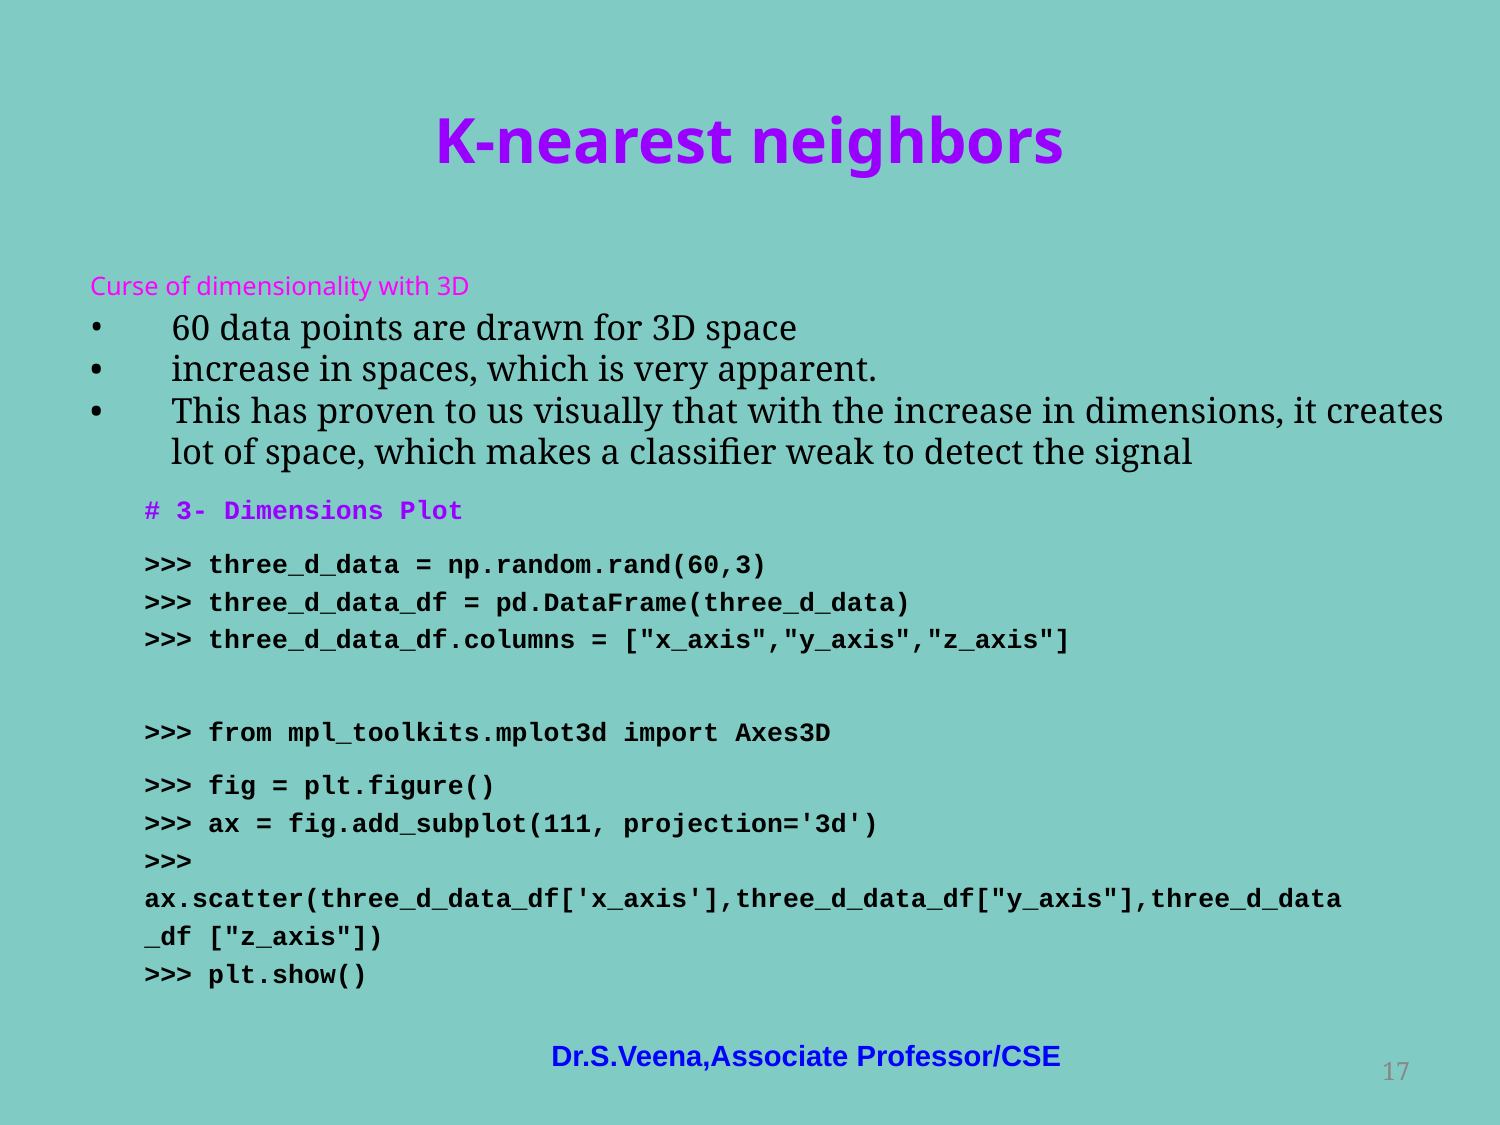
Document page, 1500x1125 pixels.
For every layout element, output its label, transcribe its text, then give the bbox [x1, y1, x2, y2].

title K-nearest neighbors [75, 45, 1425, 233]
slide_number ‹#› [1101, 1042, 1425, 1103]
list Curse of dimensionality with 3D 60 data points are drawn for 3D space increase in spaces, which is very apparent. This has proven to us visually that with the increase in dimensions, it creates lot of space, which makes a classifier weak to detect the signal # 3- Dimensions Plot >>> three_d_data = np.random.rand(60,3) >>> three_d_data_df = pd.DataFrame(three_d_data) >>> three_d_data_df.columns = ["x_axis","y_axis","z_axis"] >>> from mpl_toolkits.mplot3d import Axes3D >>> fig = plt.figure() >>> ax = fig.add_subplot(111, projection='3d') >>> ax.scatter(three_d_data_df['x_axis'],three_d_data_df["y_axis"],three_d_data _df ["z_axis"]) >>> plt.show() [75, 262, 1461, 1005]
footer Dr.S.Veena,Associate Professor/CSE [512, 1042, 1101, 1103]
